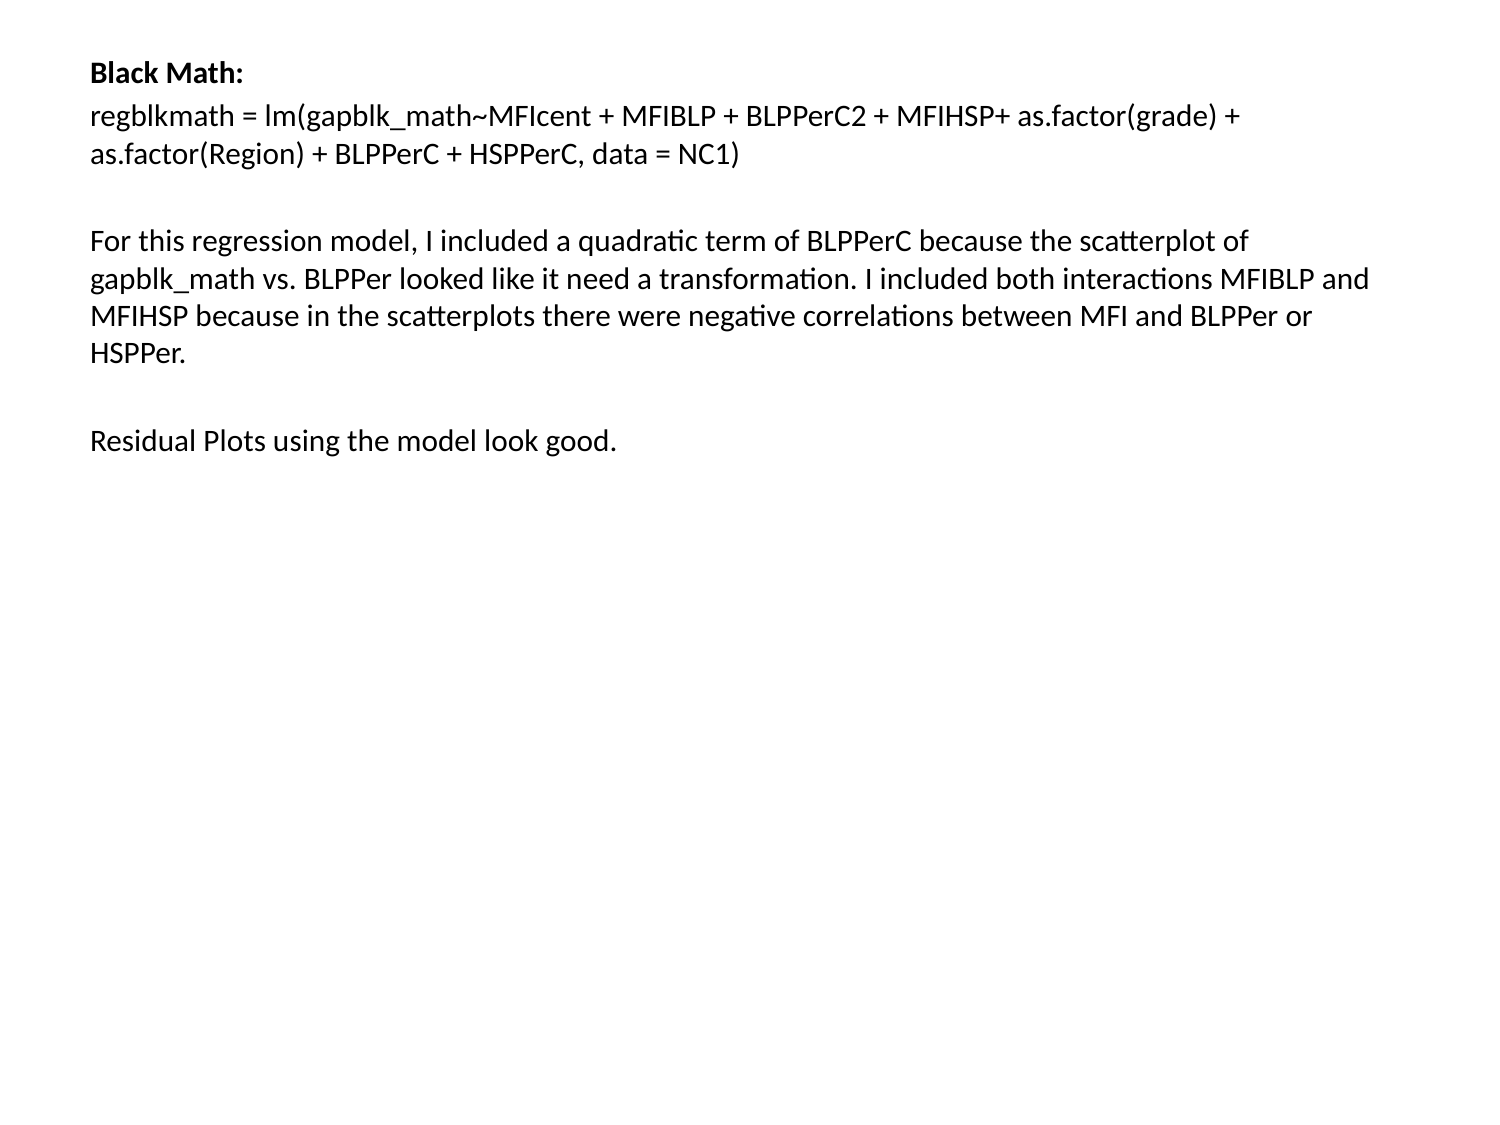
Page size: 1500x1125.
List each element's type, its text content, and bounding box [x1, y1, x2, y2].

list Black Math: regblkmath = lm(gapblk_math~MFIcent + MFIBLP + BLPPerC2 + MFIHSP+ as.factor(grade) + as.factor(Region) + BLPPerC + HSPPerC, data = NC1) For this regression model, I included a quadratic term of BLPPerC because the scatterplot of gapblk_math vs. BLPPer looked like it need a transformation. I included both interactions MFIBLP and MFIHSP because in the scatterplots there were negative correlations between MFI and BLPPer or HSPPer. Residual Plots using the model look good. [75, 44, 1425, 1088]
